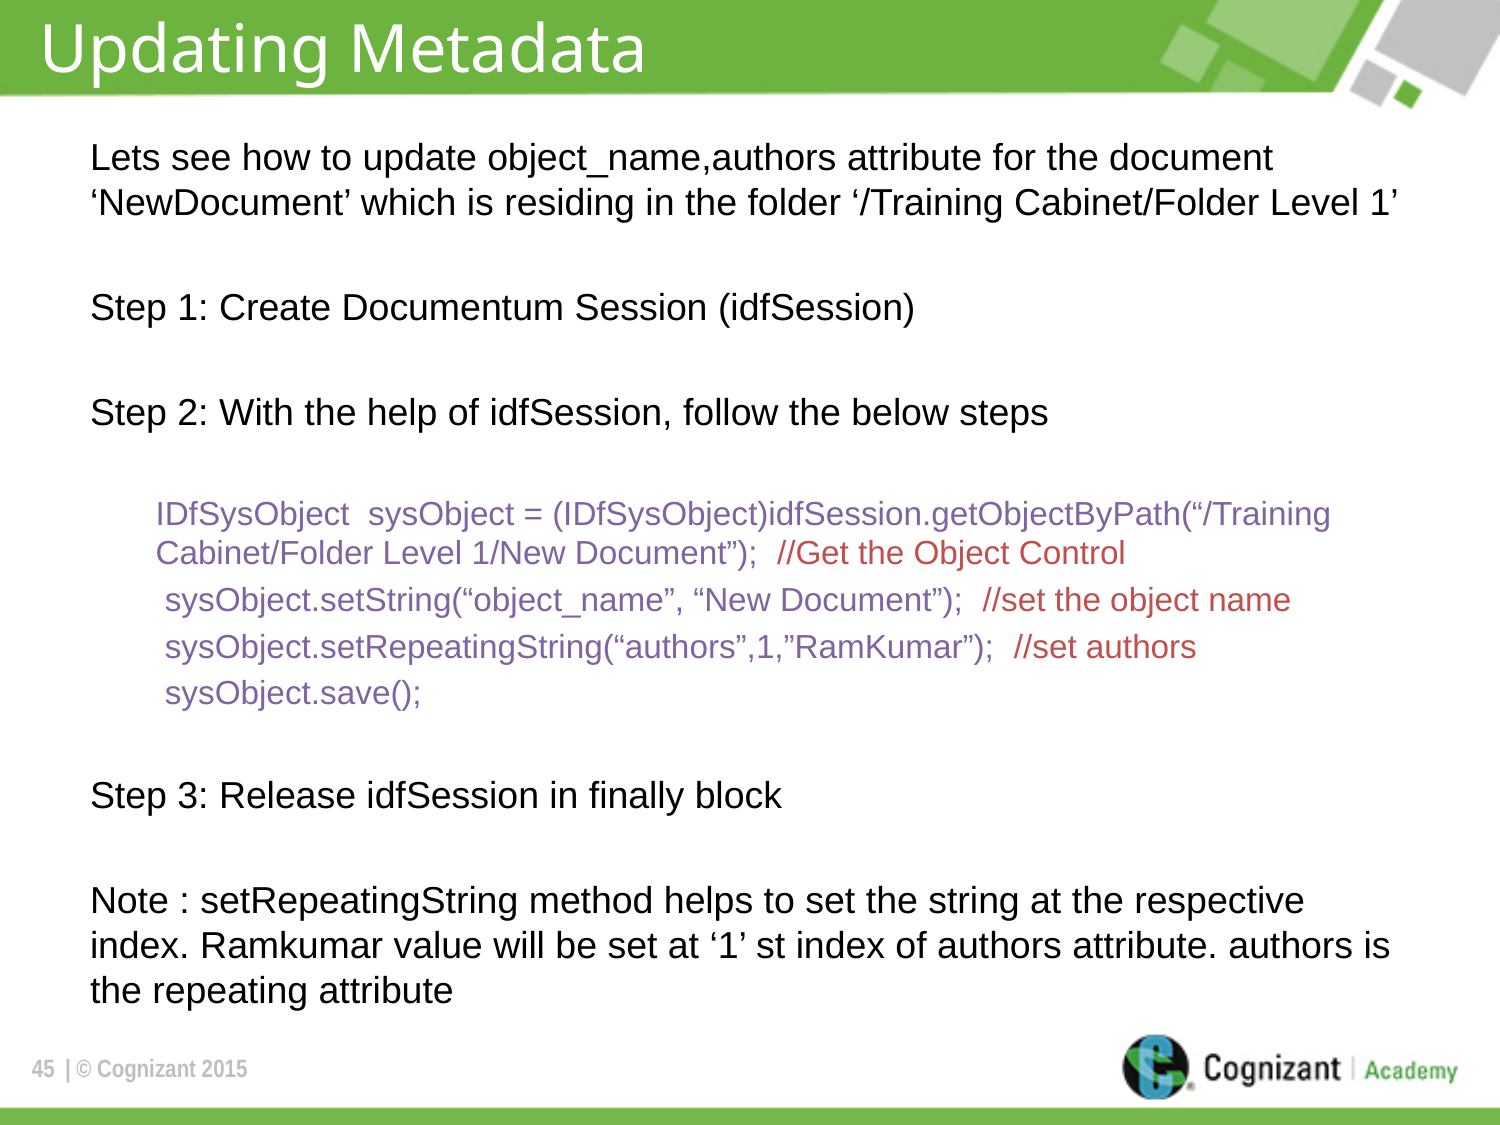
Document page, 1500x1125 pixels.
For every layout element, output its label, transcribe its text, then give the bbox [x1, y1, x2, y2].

list Lets see how to update object_name,authors attribute for the document ‘NewDocument’ which is residing in the folder ‘/Training Cabinet/Folder Level 1’ Step 1: Create Documentum Session (idfSession) Step 2: With the help of idfSession, follow the below steps IDfSysObject sysObject = (IDfSysObject)idfSession.getObjectByPath(“/Training Cabinet/Folder Level 1/New Document”); //Get the Object Control sysObject.setString(“object_name”, “New Document”); //set the object name sysObject.setRepeatingString(“authors”,1,”RamKumar”); //set authors sysObject.save(); Step 3: Release idfSession in finally block Note : setRepeatingString method helps to set the string at the respective index. Ramkumar value will be set at ‘1’ st index of authors attribute. authors is the repeating attribute [74, 124, 1426, 1038]
title Updating Metadata [24, 3, 1200, 88]
footer | © Cognizant 2015 [88, 1037, 275, 1098]
slide_number 45 [16, 1037, 88, 1098]
picture [0, 0, 1500, 1125]
